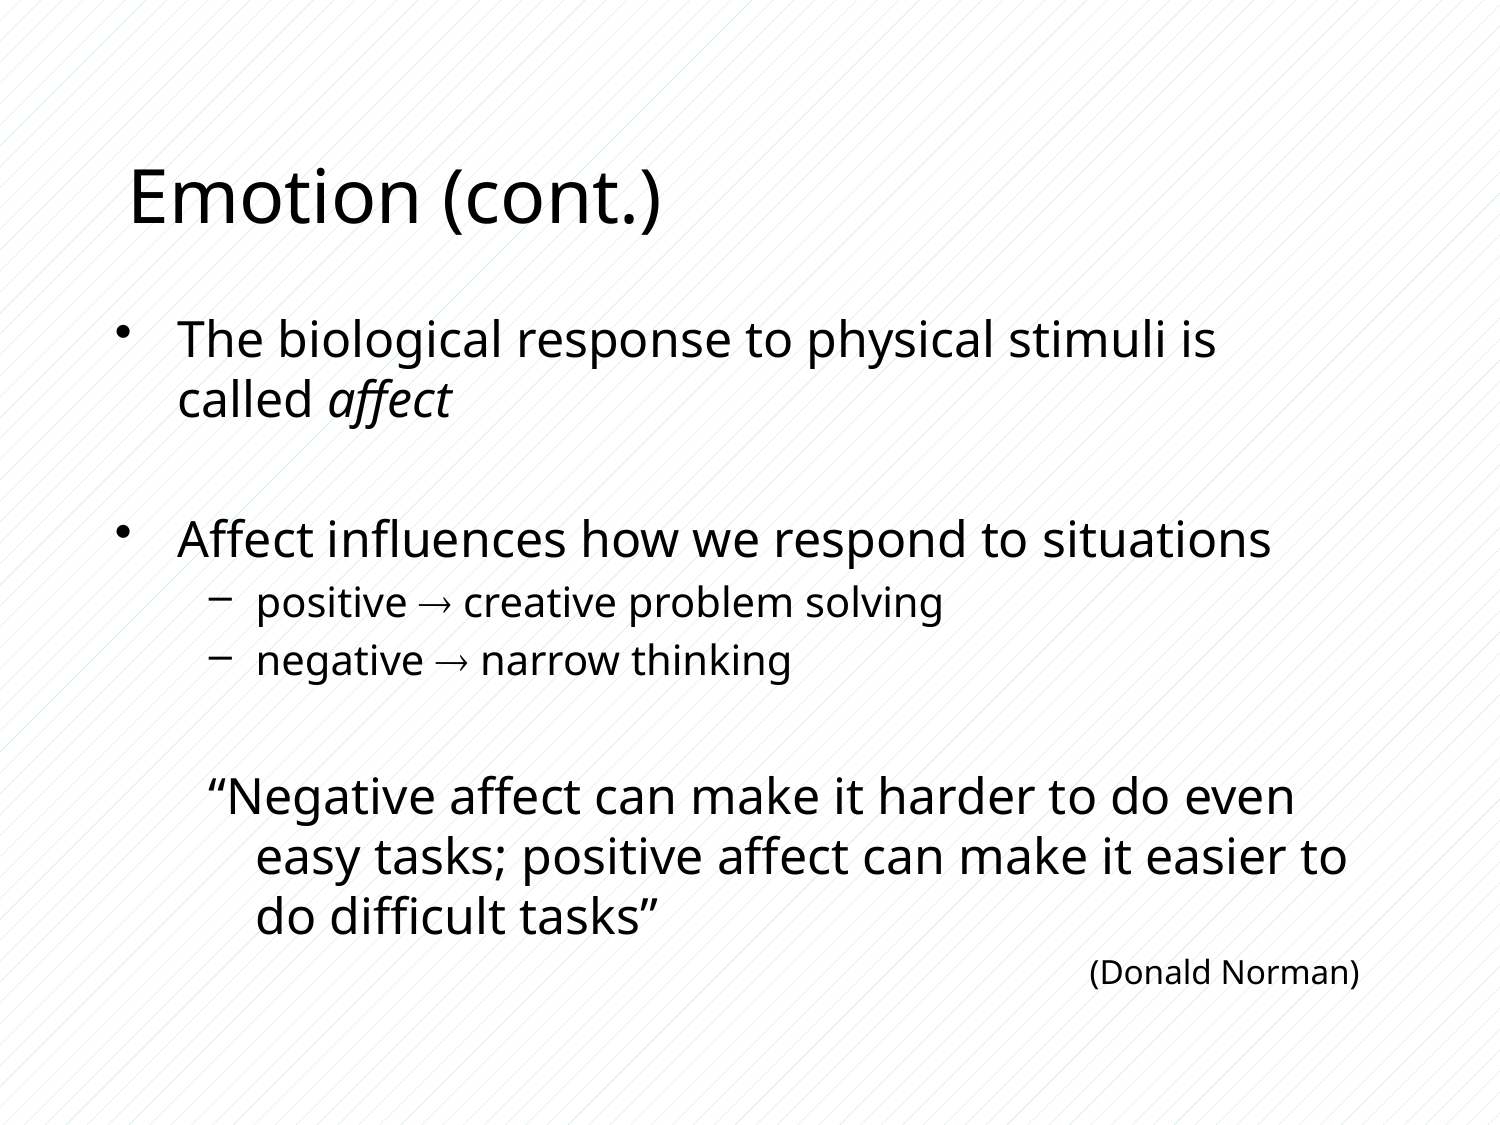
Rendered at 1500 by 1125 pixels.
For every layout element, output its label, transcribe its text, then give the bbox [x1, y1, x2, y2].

list The biological response to physical stimuli is called affect Affect influences how we respond to situations positive  creative problem solving negative  narrow thinking “Negative affect can make it harder to do even easy tasks; positive affect can make it easier to do difficult tasks” (Donald Norman) [99, 299, 1375, 975]
title Emotion (cont.) [112, 99, 1238, 288]
